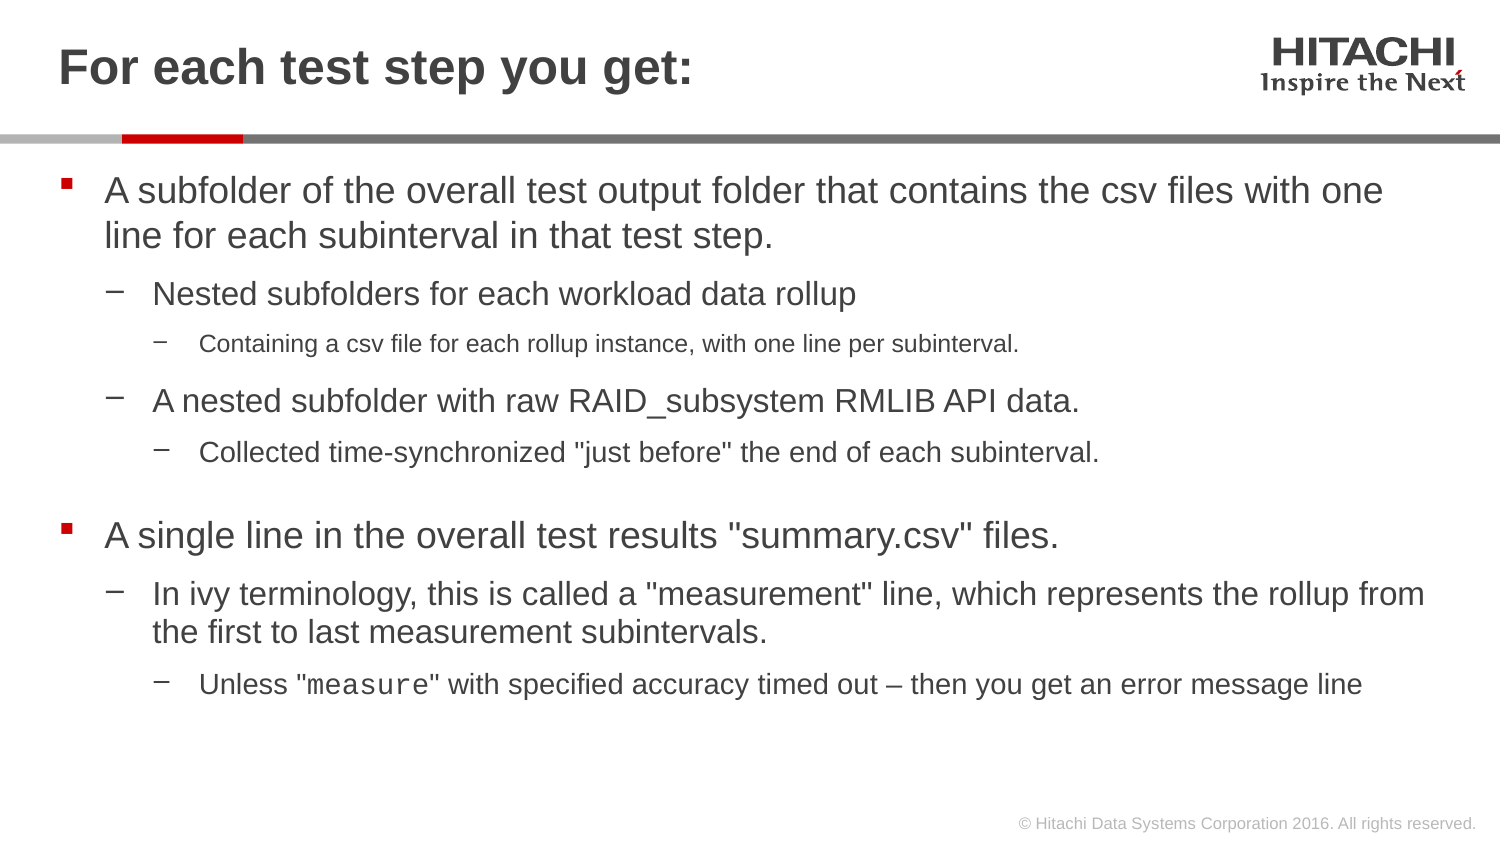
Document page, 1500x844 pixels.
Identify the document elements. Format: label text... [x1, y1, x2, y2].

title For each test step you get: [43, 8, 1200, 129]
list A subfolder of the overall test output folder that contains the csv files with one line for each subinterval in that test step. Nested subfolders for each workload data rollup Containing a csv file for each rollup instance, with one line per subinterval. A nested subfolder with raw RAID_subsystem RMLIB API data. Collected time-synchronized "just before" the end of each subinterval. A single line in the overall test results "summary.csv" files. In ivy terminology, this is called a "measurement" line, which represents the rollup from the first to last measurement subintervals. Unless "measure" with specified accuracy timed out – then you get an error message line [43, 158, 1452, 732]
